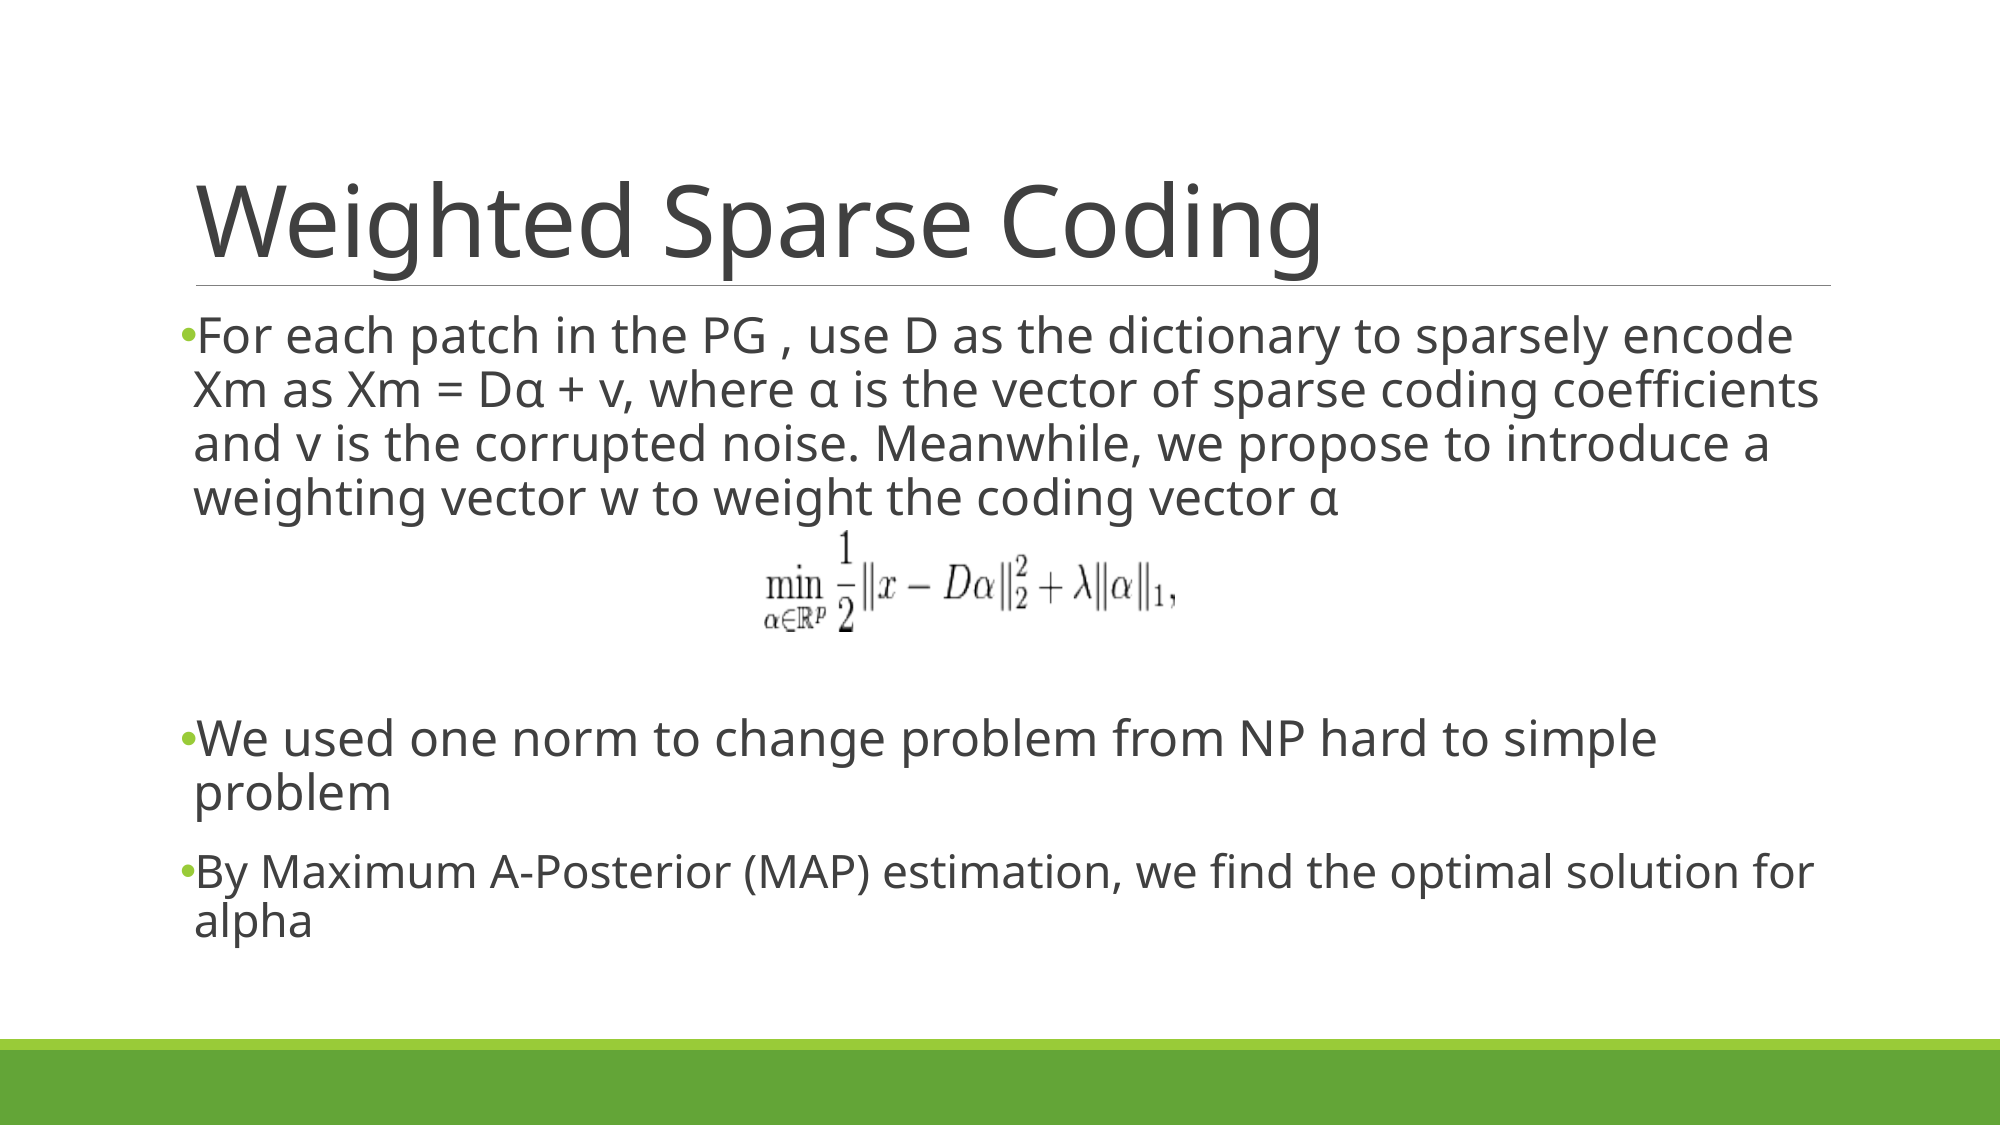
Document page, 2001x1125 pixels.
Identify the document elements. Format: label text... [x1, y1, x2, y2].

picture [764, 529, 1176, 633]
title Weighted Sparse Coding [180, 47, 1830, 285]
list For each patch in the PG , use D as the dictionary to sparsely encode Xm as Xm = Dα + v, where α is the vector of sparse coding coefficients and v is the corrupted noise. Meanwhile, we propose to introduce a weighting vector w to weight the coding vector α We used one norm to change problem from NP hard to simple problem By Maximum A-Posterior (MAP) estimation, we find the optimal solution for alpha [180, 302, 1830, 963]
